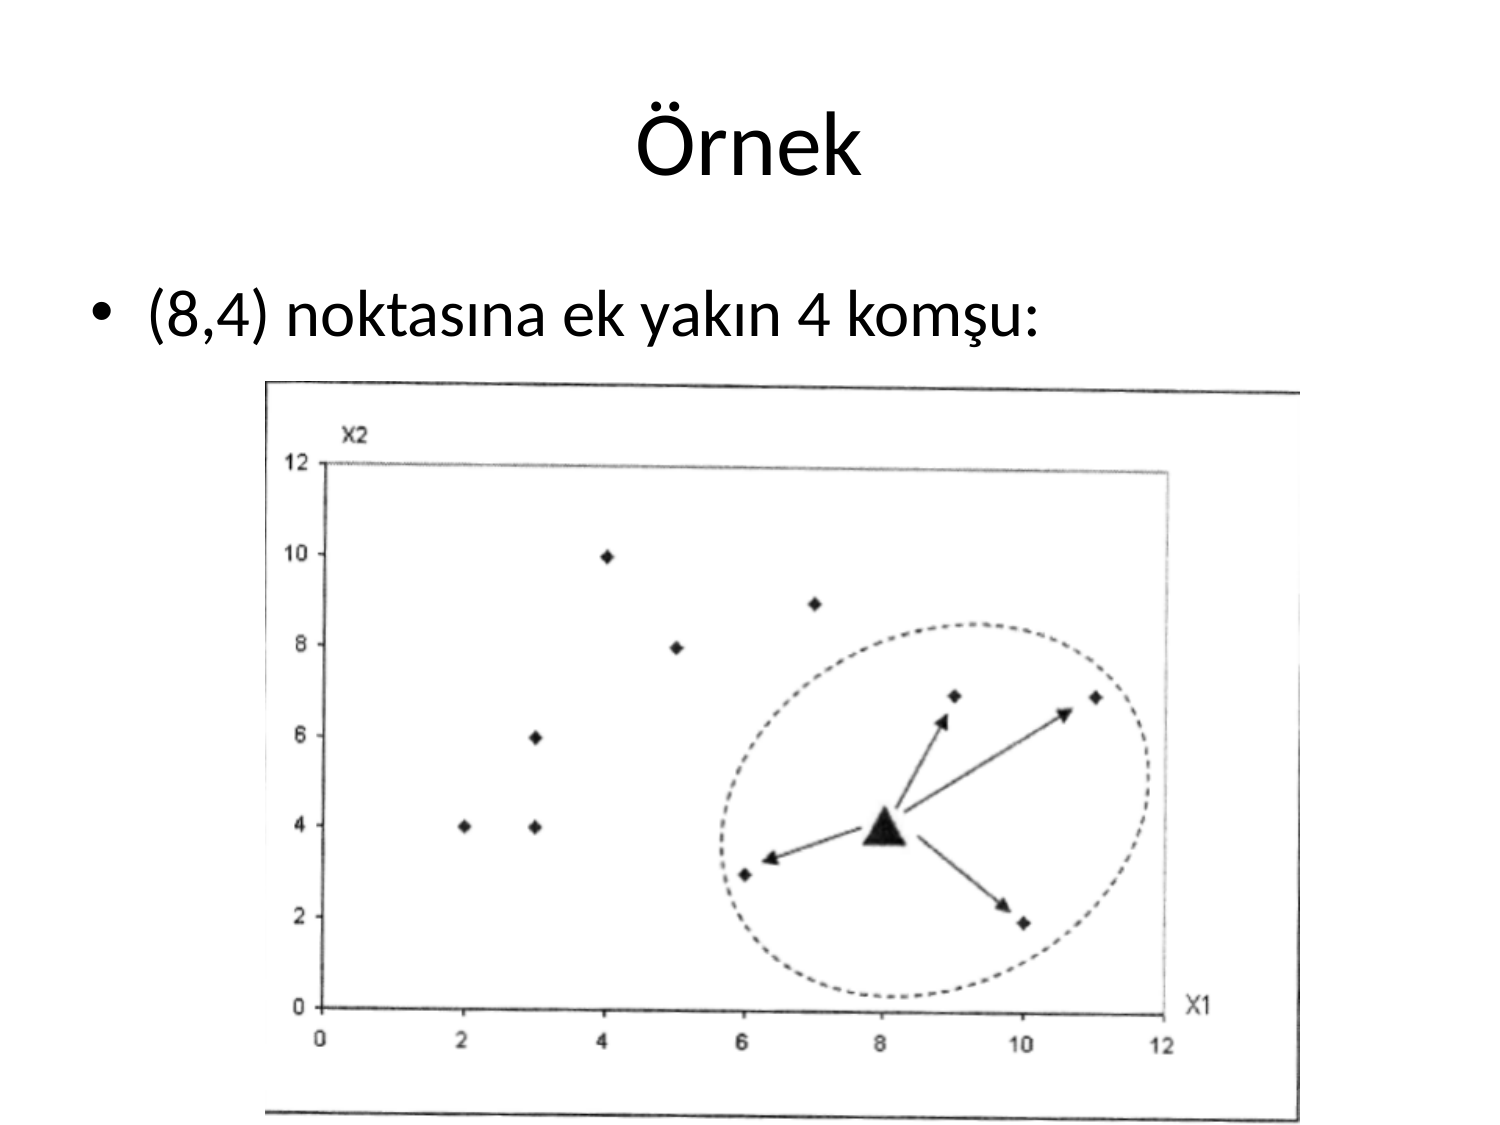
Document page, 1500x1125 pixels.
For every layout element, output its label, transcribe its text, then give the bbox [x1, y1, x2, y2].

title Örnek [75, 45, 1425, 233]
picture [265, 380, 1301, 1125]
list (8,4) noktasına ek yakın 4 komşu: [75, 262, 1425, 1005]
